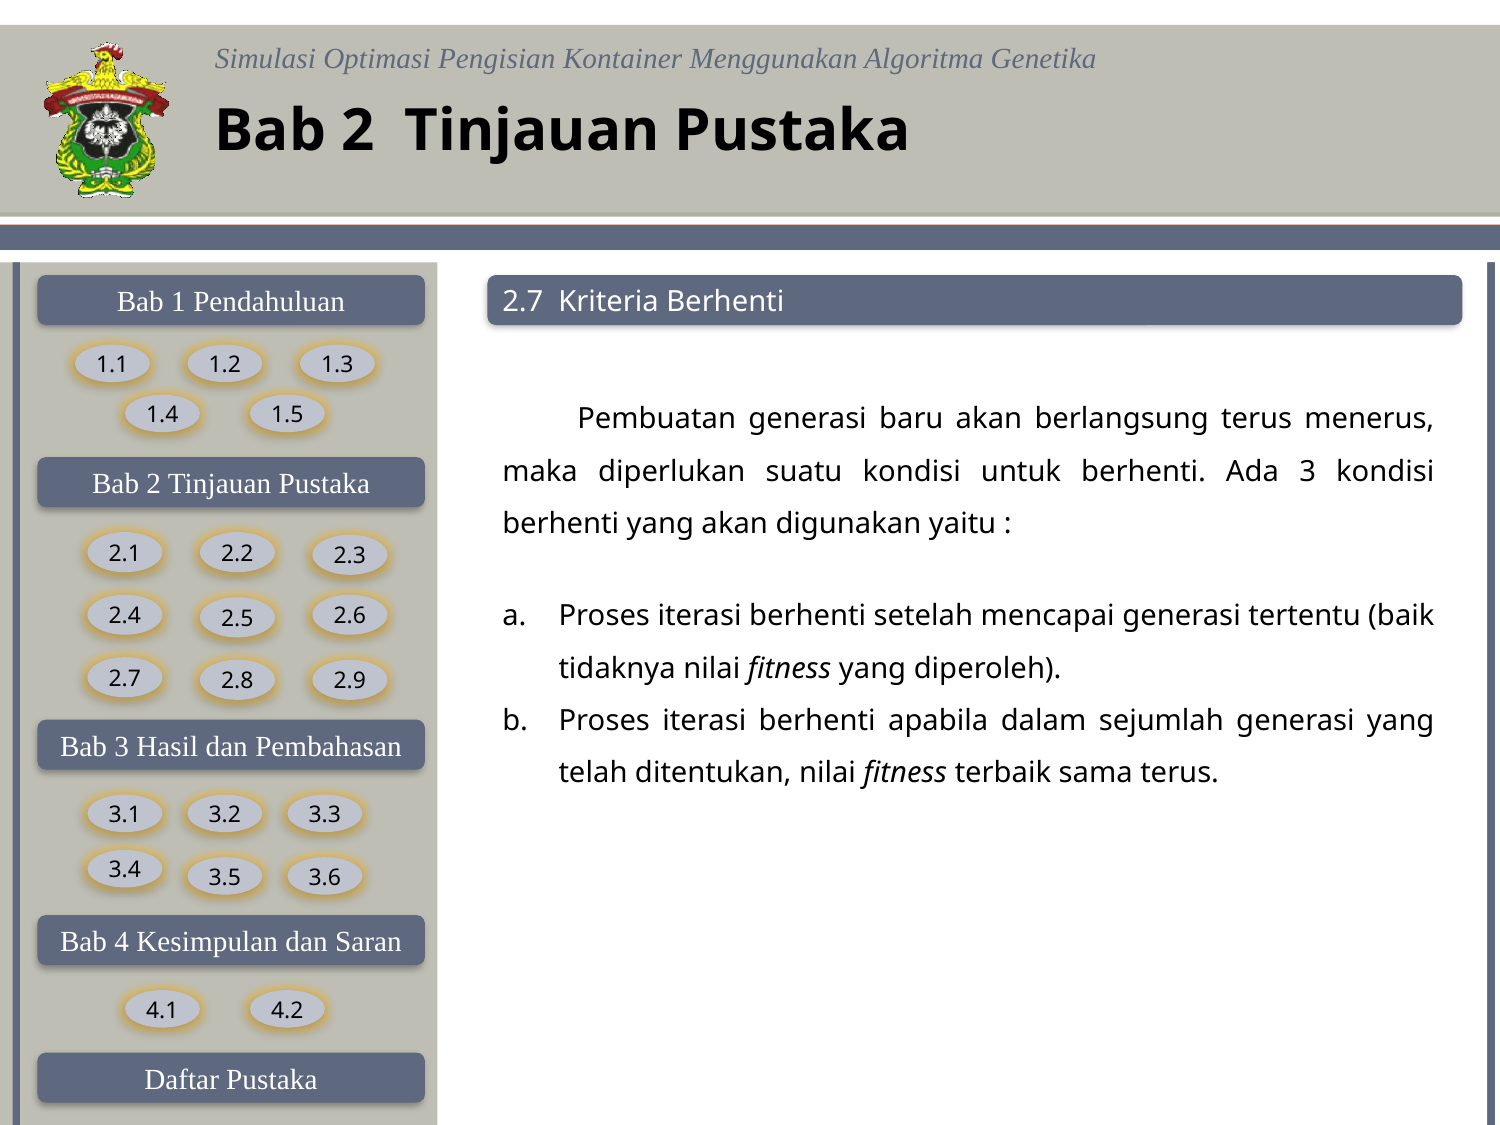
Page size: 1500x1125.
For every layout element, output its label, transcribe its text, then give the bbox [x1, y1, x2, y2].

text_box Pembuatan generasi baru akan berlangsung terus menerus, maka diperlukan suatu kondisi untuk berhenti. Ada 3 kondisi berhenti yang akan digunakan yaitu : Proses iterasi berhenti setelah mencapai generasi tertentu (baik tidaknya nilai fitness yang diperoleh). Proses iterasi berhenti apabila dalam sejumlah generasi yang telah ditentukan, nilai fitness terbaik sama terus. [487, 374, 1450, 797]
picture [0, 26, 238, 213]
text_box Bab 2 Tinjauan Pustaka [200, 84, 975, 170]
text_box 2.7 Kriteria Berhenti [487, 274, 1075, 325]
text_box [1485, 260, 1497, 1125]
